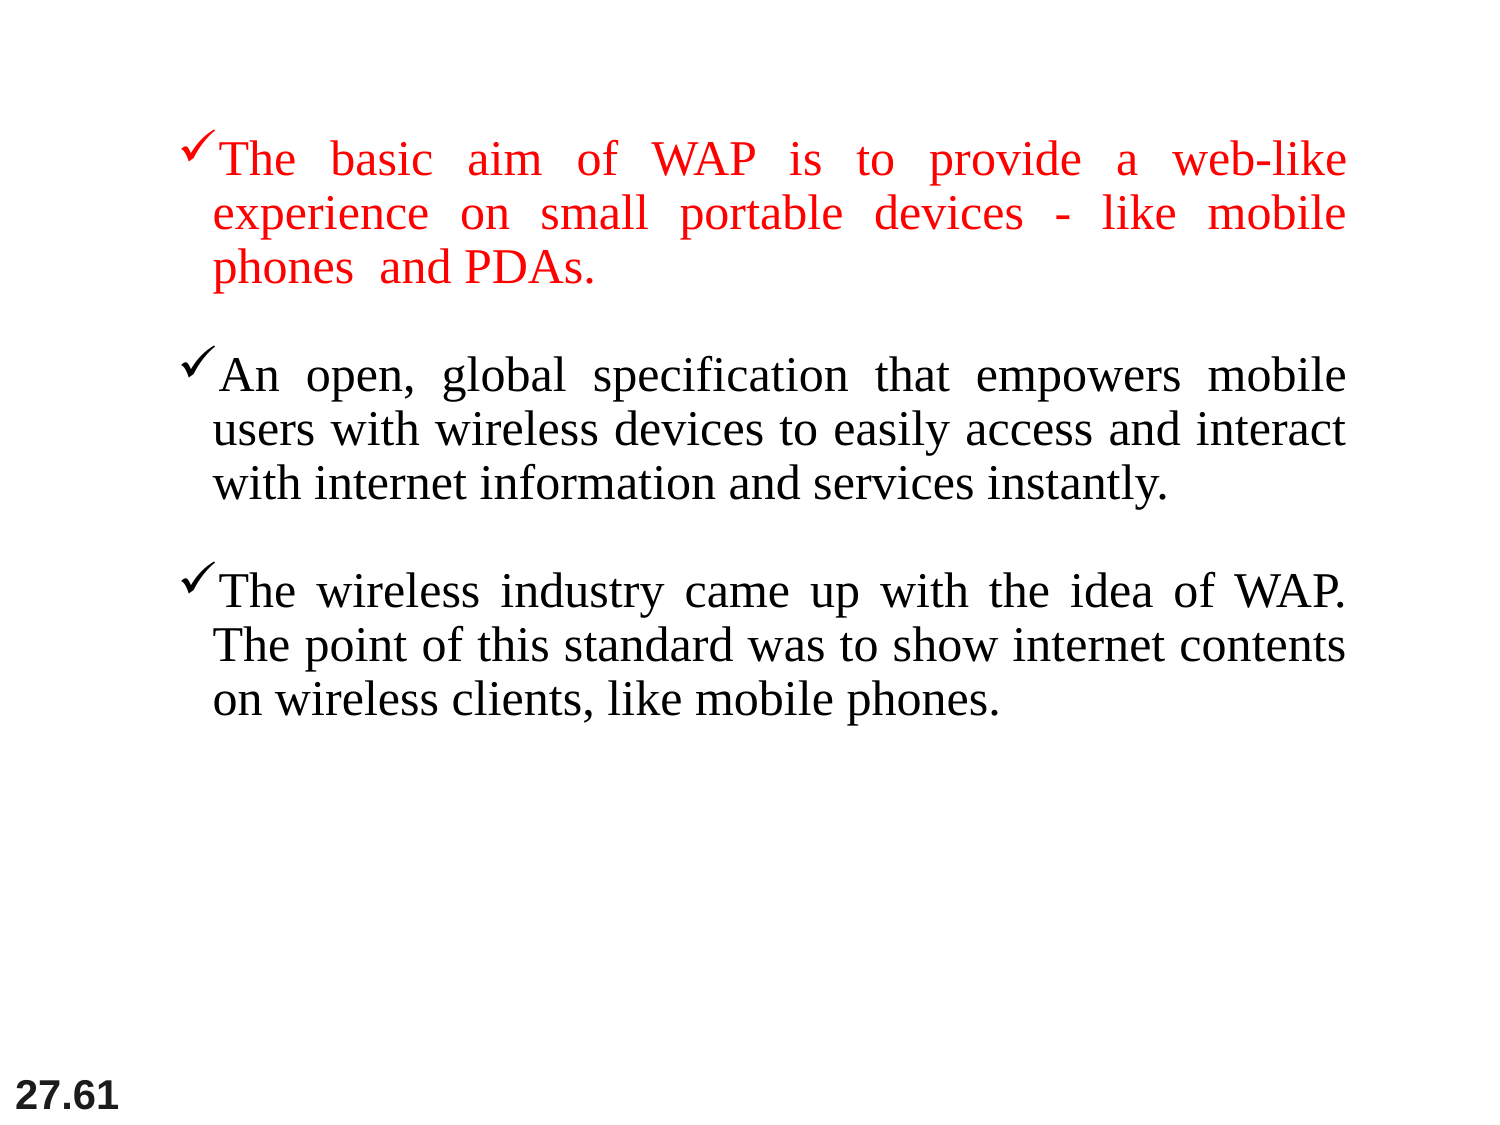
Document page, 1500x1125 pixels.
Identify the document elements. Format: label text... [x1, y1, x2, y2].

text_box The basic aim of WAP is to provide a web-like experience on small portable devices - like mobile phones and PDAs. An open, global specification that empowers mobile users with wireless devices to easily access and interact with internet information and services instantly. The wireless industry came up with the idea of WAP. The point of this standard was to show internet contents on wireless clients, like mobile phones. [162, 124, 1363, 734]
slide_number 27.61 [0, 1050, 313, 1125]
